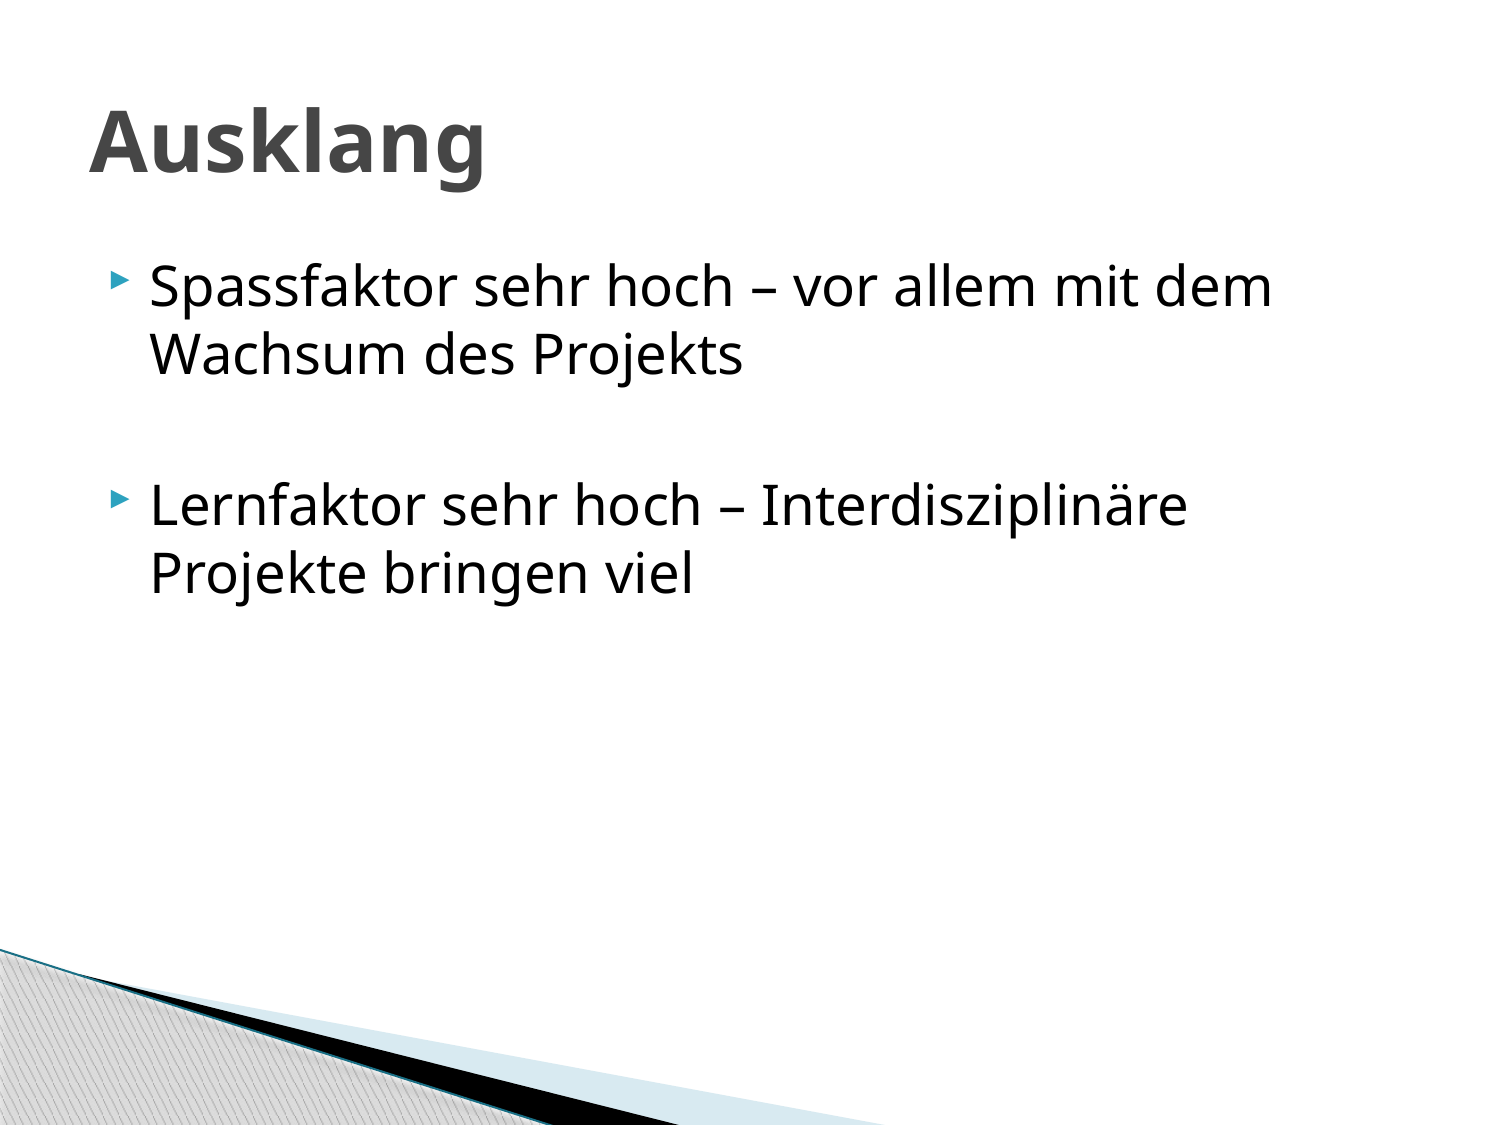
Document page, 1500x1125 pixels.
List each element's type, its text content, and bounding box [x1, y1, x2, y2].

list Spassfaktor sehr hoch – vor allem mit dem Wachsum des Projekts Lernfaktor sehr hoch – Interdisziplinäre Projekte bringen viel [75, 243, 1425, 986]
title Ausklang [75, 45, 1425, 233]
